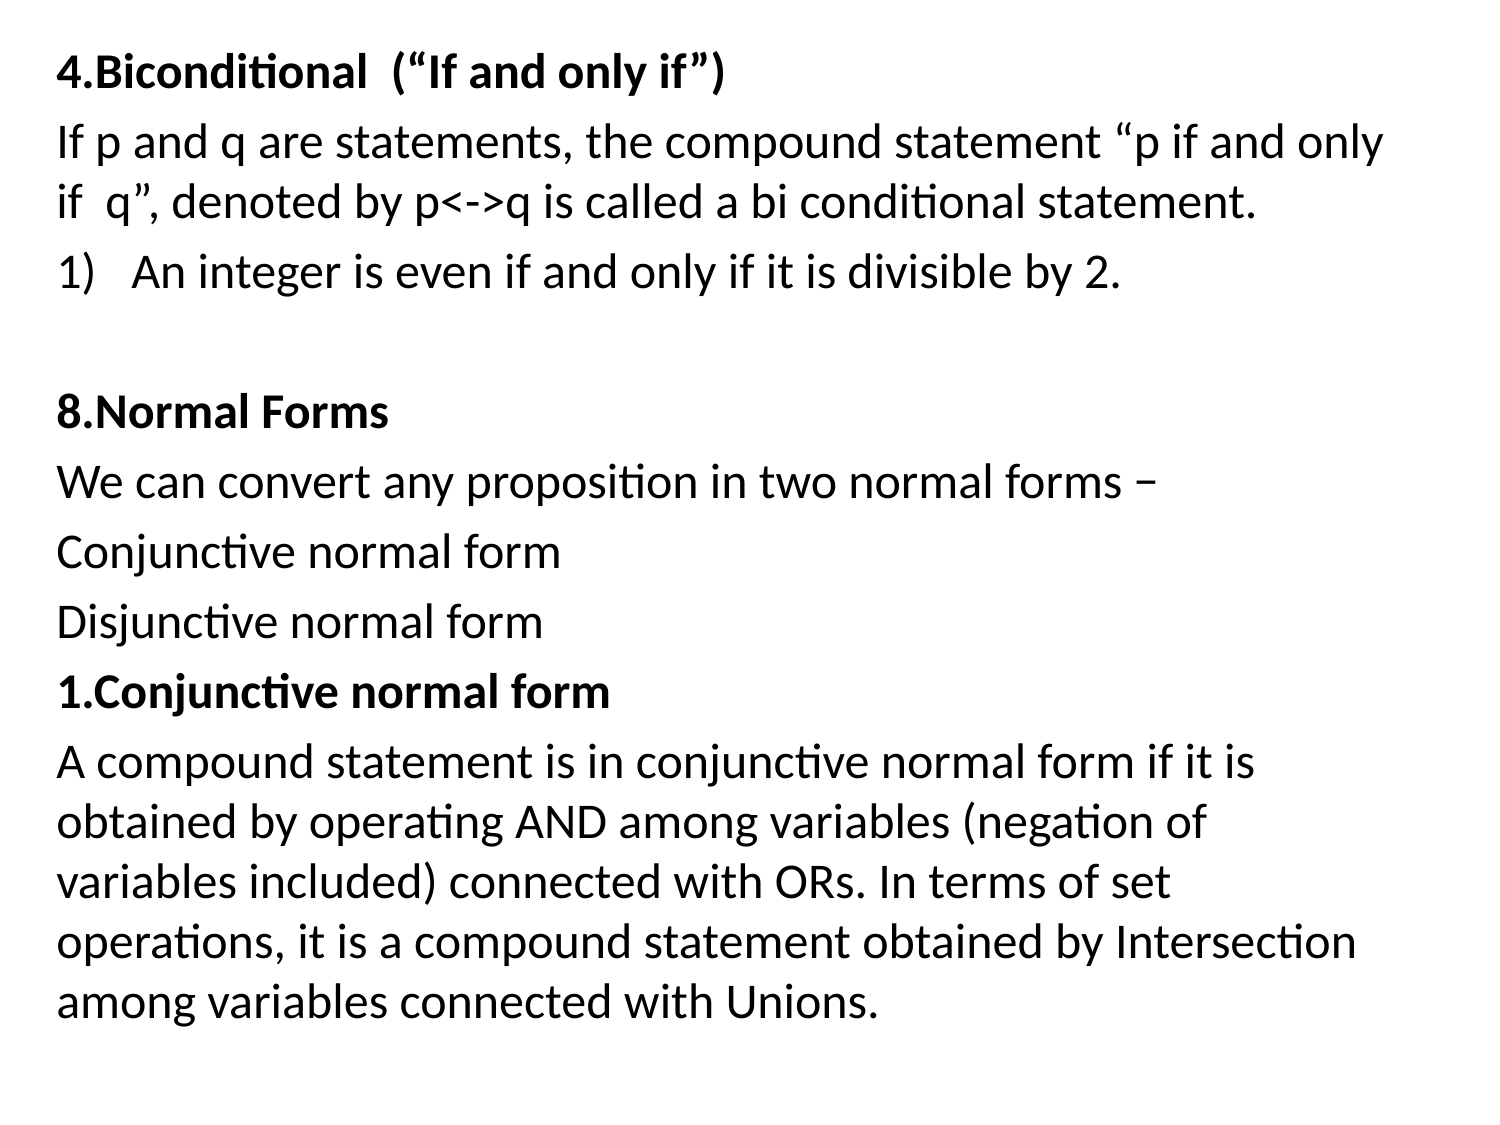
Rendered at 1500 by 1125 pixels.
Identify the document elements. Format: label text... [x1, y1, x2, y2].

subtitle 4.Biconditional (“If and only if”) If p and q are statements, the compound statement “p if and only if q”, denoted by p<->q is called a bi conditional statement. An integer is even if and only if it is divisible by 2. 8.Normal Forms We can convert any proposition in two normal forms − Conjunctive normal form Disjunctive normal form 1.Conjunctive normal form A compound statement is in conjunctive normal form if it is obtained by operating AND among variables (negation of variables included) connected with ORs. In terms of set operations, it is a compound statement obtained by Intersection among variables connected with Unions. [41, 30, 1400, 1047]
